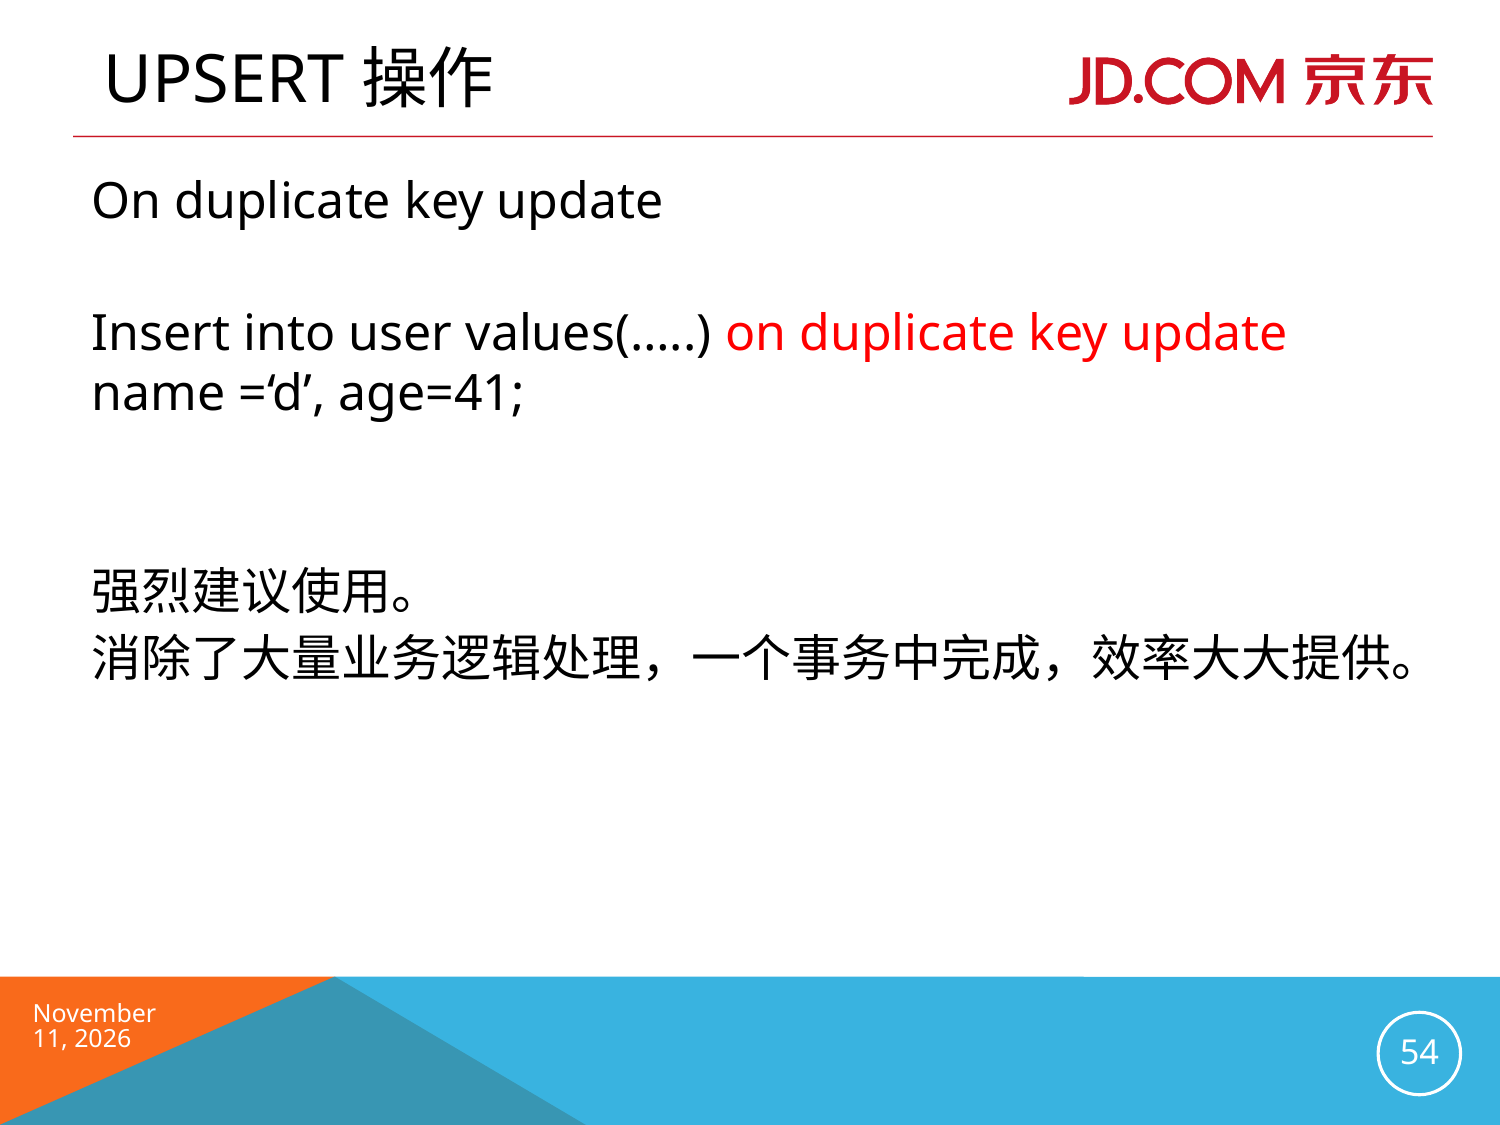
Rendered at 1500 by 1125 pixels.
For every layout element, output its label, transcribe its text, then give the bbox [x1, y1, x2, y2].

picture [0, 0, 1500, 1125]
slide_number 54 [1376, 1010, 1463, 1097]
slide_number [17, 999, 186, 1030]
list On duplicate key update Insert into user values(…..) on duplicate key update name =‘d’, age=41; 强烈建议使用。 消除了大量业务逻辑处理，一个事务中完成，效率大大提供。 [76, 160, 1447, 988]
title Upsert操作 [88, 30, 1058, 121]
